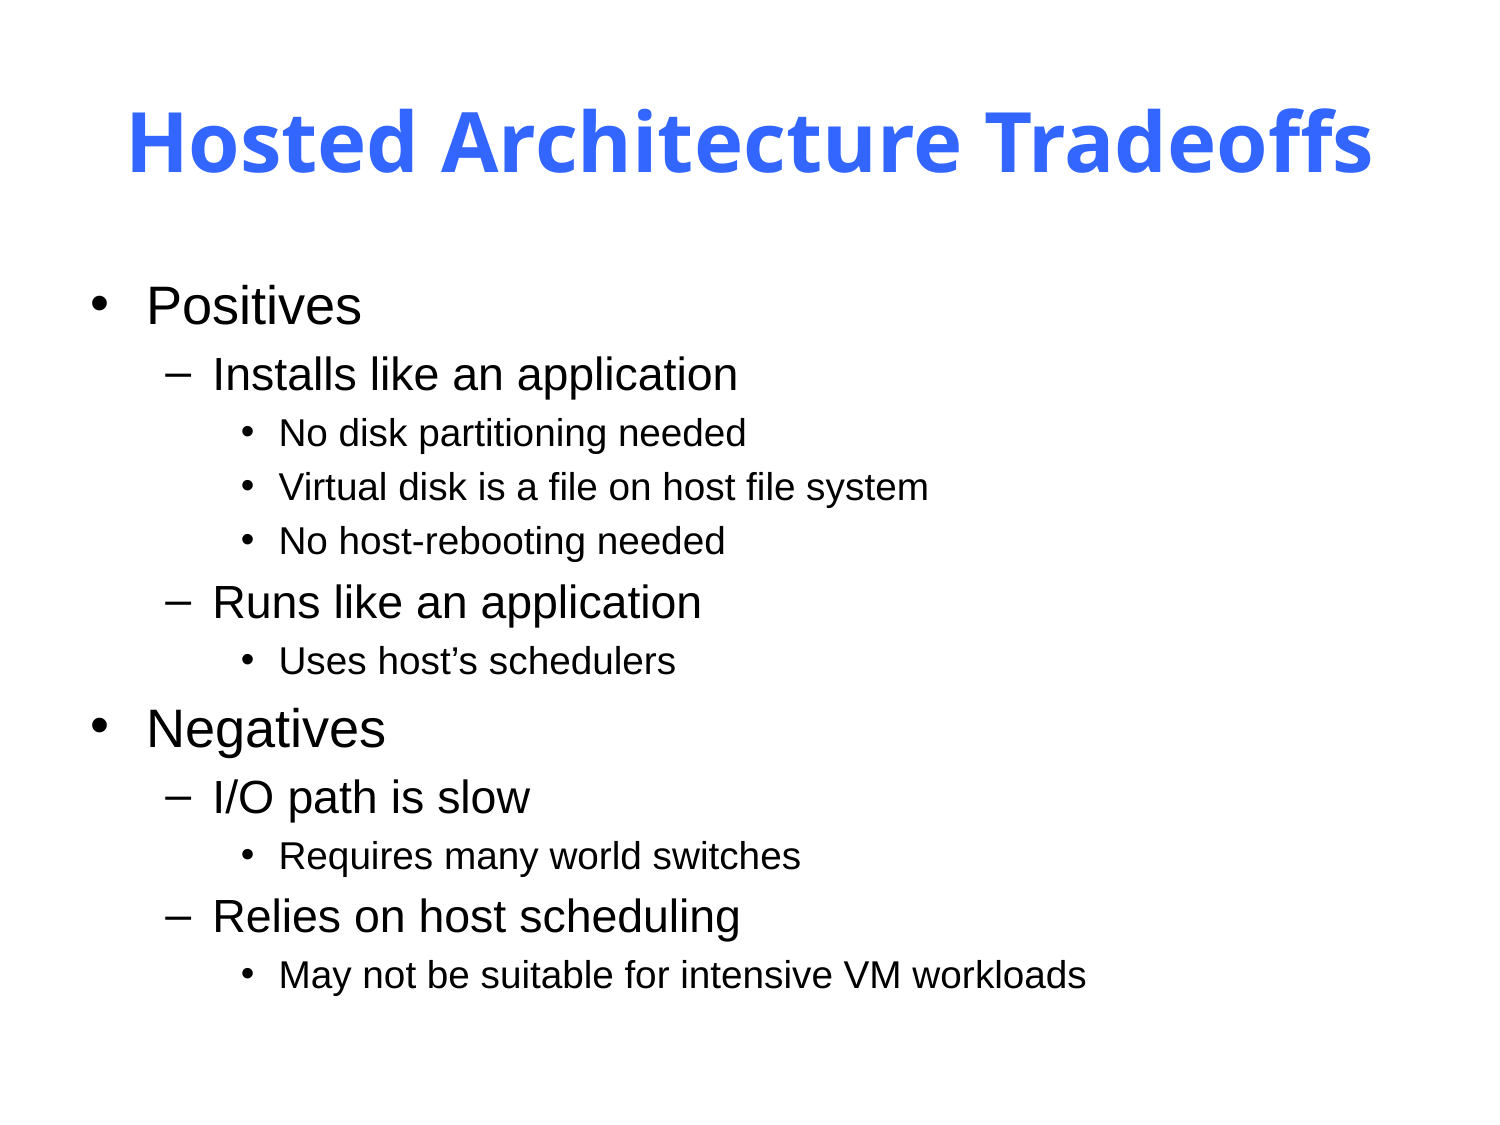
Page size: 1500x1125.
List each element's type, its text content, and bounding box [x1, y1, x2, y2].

title Hosted Architecture Tradeoffs [75, 45, 1425, 233]
list Positives Installs like an application No disk partitioning needed Virtual disk is a file on host file system No host-rebooting needed Runs like an application Uses host’s schedulers Negatives I/O path is slow Requires many world switches Relies on host scheduling May not be suitable for intensive VM workloads [75, 262, 1425, 1005]
